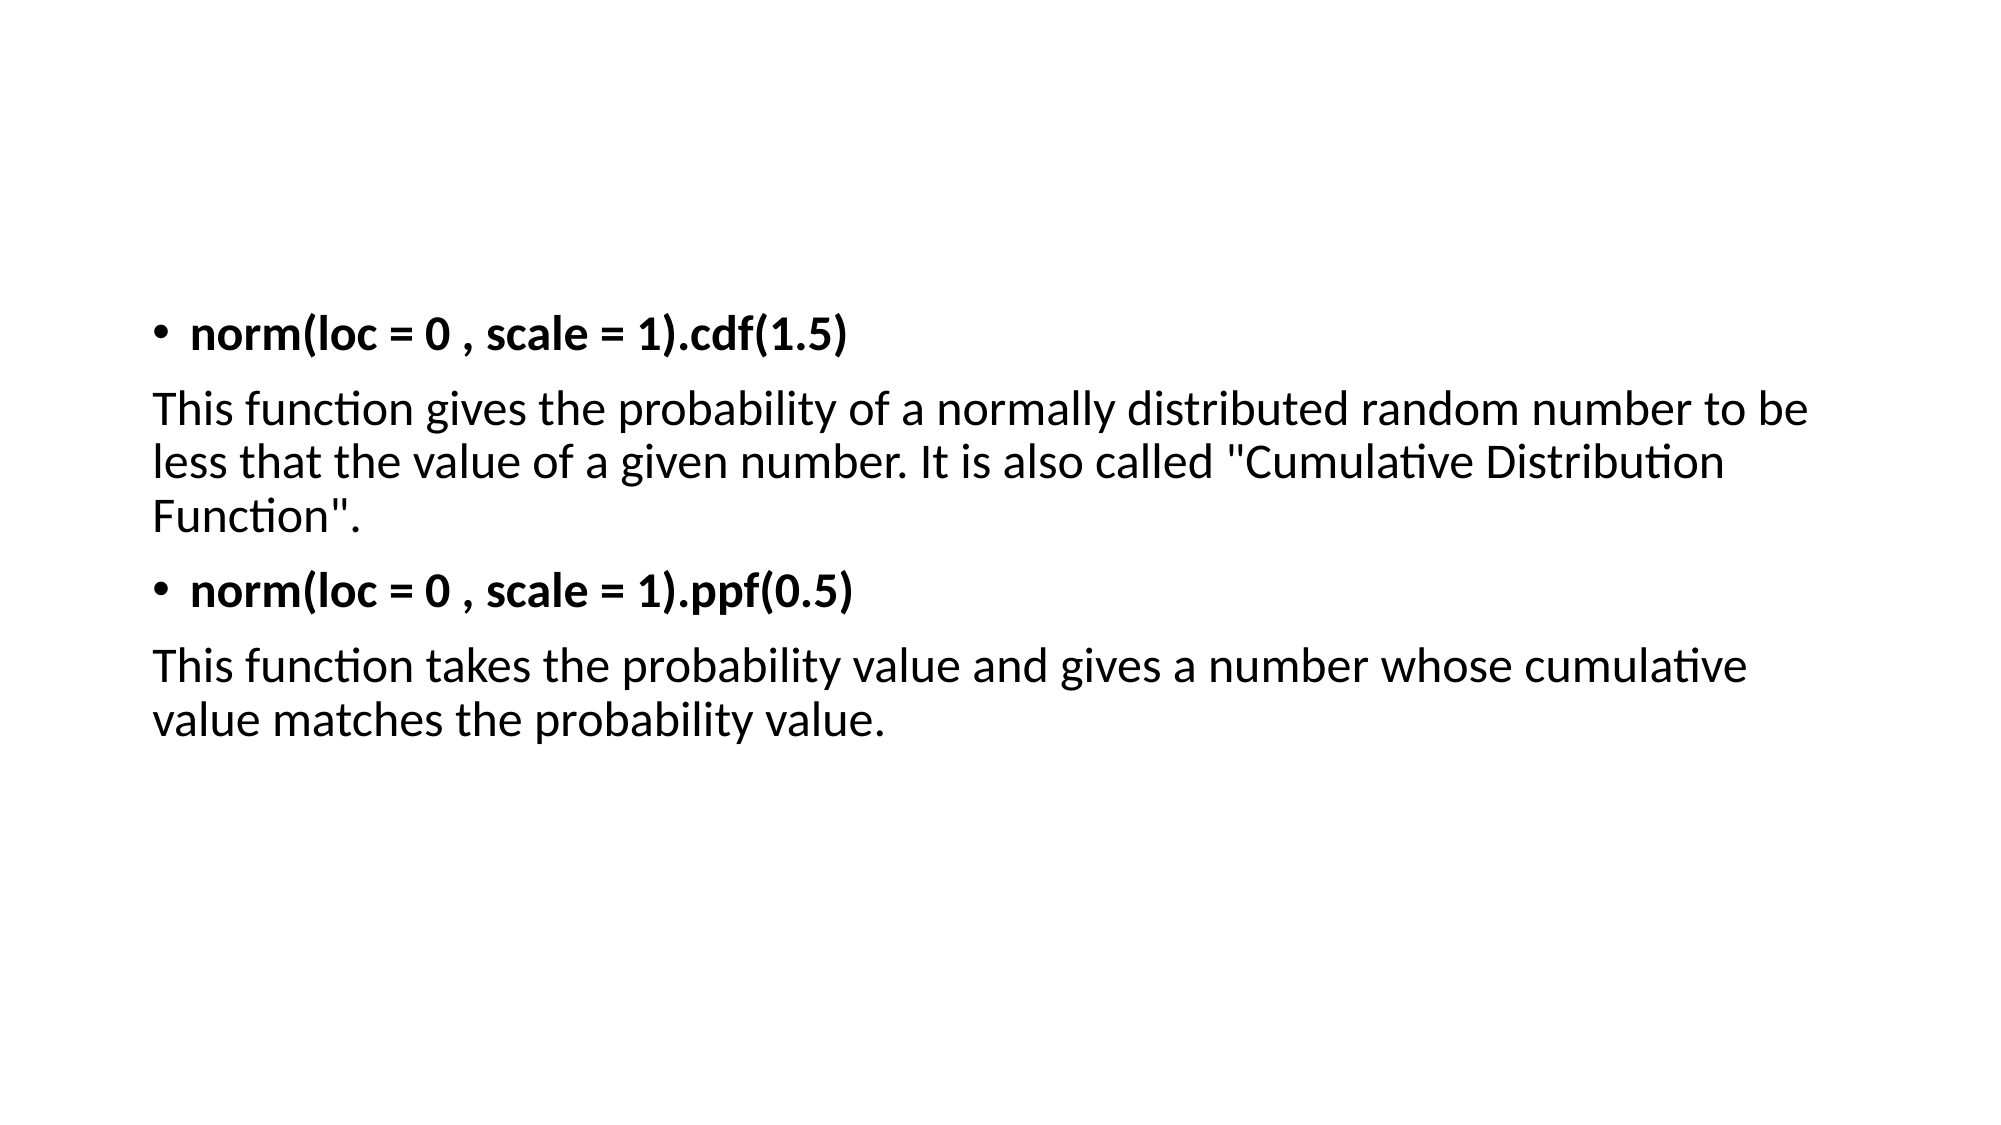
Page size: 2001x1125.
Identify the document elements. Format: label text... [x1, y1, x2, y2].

list norm(loc = 0 , scale = 1).cdf(1.5) This function gives the probability of a normally distributed random number to be less that the value of a given number. It is also called "Cumulative Distribution Function". norm(loc = 0 , scale = 1).ppf(0.5) This function takes the probability value and gives a number whose cumulative value matches the probability value. [137, 299, 1863, 1014]
